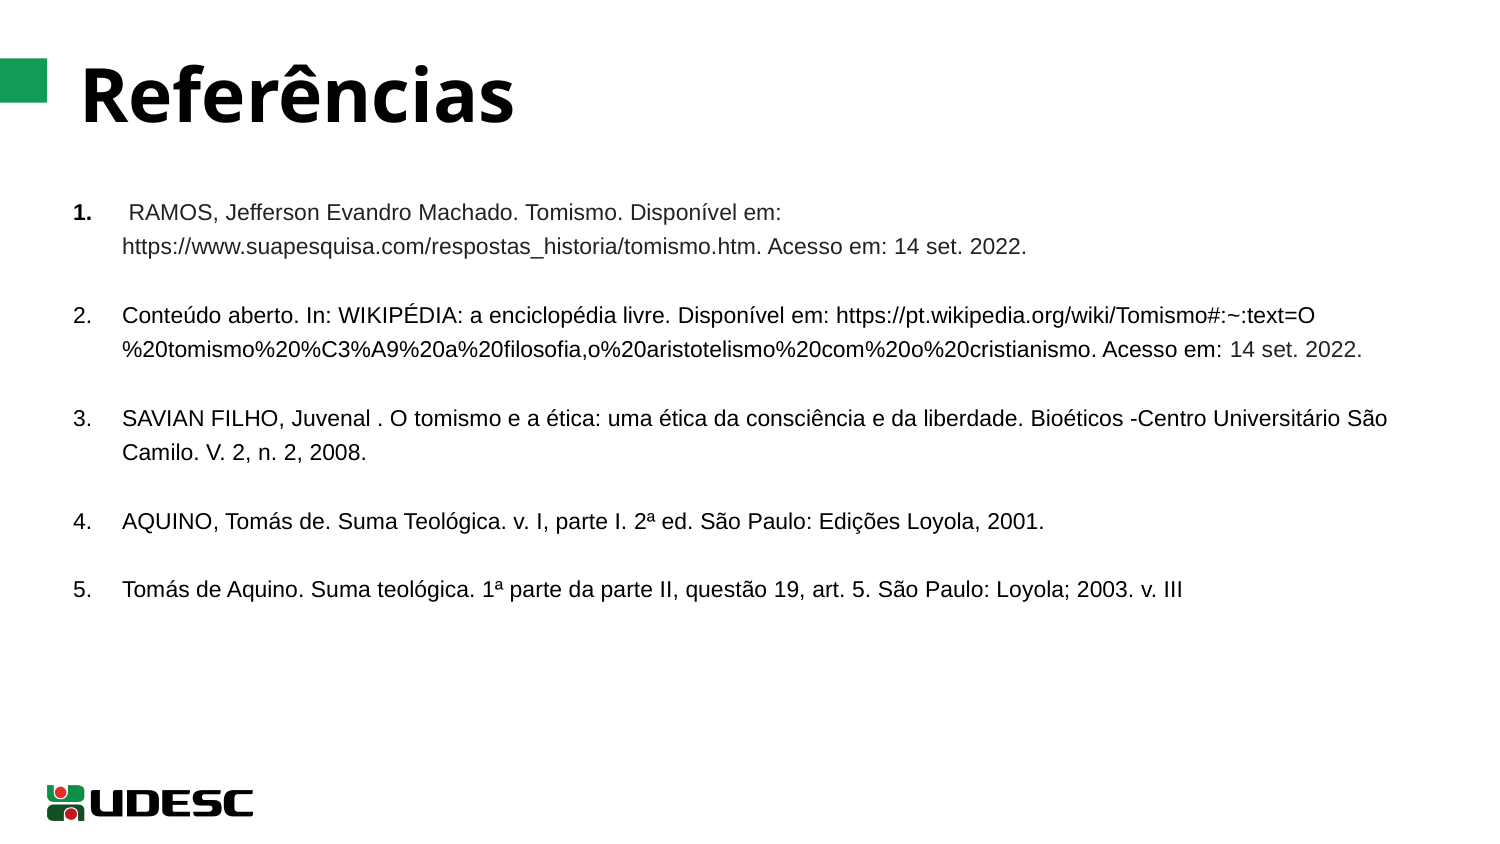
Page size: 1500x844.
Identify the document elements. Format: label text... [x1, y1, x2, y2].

text_box RAMOS, Jefferson Evandro Machado. Tomismo. Disponível em: https://www.suapesquisa.com/respostas_historia/tomismo.htm. Acesso em: 14 set. 2022. Conteúdo aberto. In: WIKIPÉDIA: a enciclopédia livre. Disponível em: https://pt.wikipedia.org/wiki/Tomismo#:~:text=O%20tomismo%20%C3%A9%20a%20filosofia,o%20aristotelismo%20com%20o%20cristianismo. Acesso em: 14 set. 2022. SAVIAN FILHO, Juvenal . O tomismo e a ética: uma ética da consciência e da liberdade. Bioéticos -Centro Universitário São Camilo. V. 2, n. 2, 2008. AQUINO, Tomás de. Suma Teológica. v. I, parte I. 2ª ed. São Paulo: Edições Loyola, 2001. Tomás de Aquino. Suma teológica. 1ª parte da parte II, questão 19, art. 5. São Paulo: Loyola; 2003. v. III [47, 161, 1422, 645]
picture [46, 784, 253, 822]
text_box [0, 58, 48, 103]
title Referências [77, 45, 909, 161]
